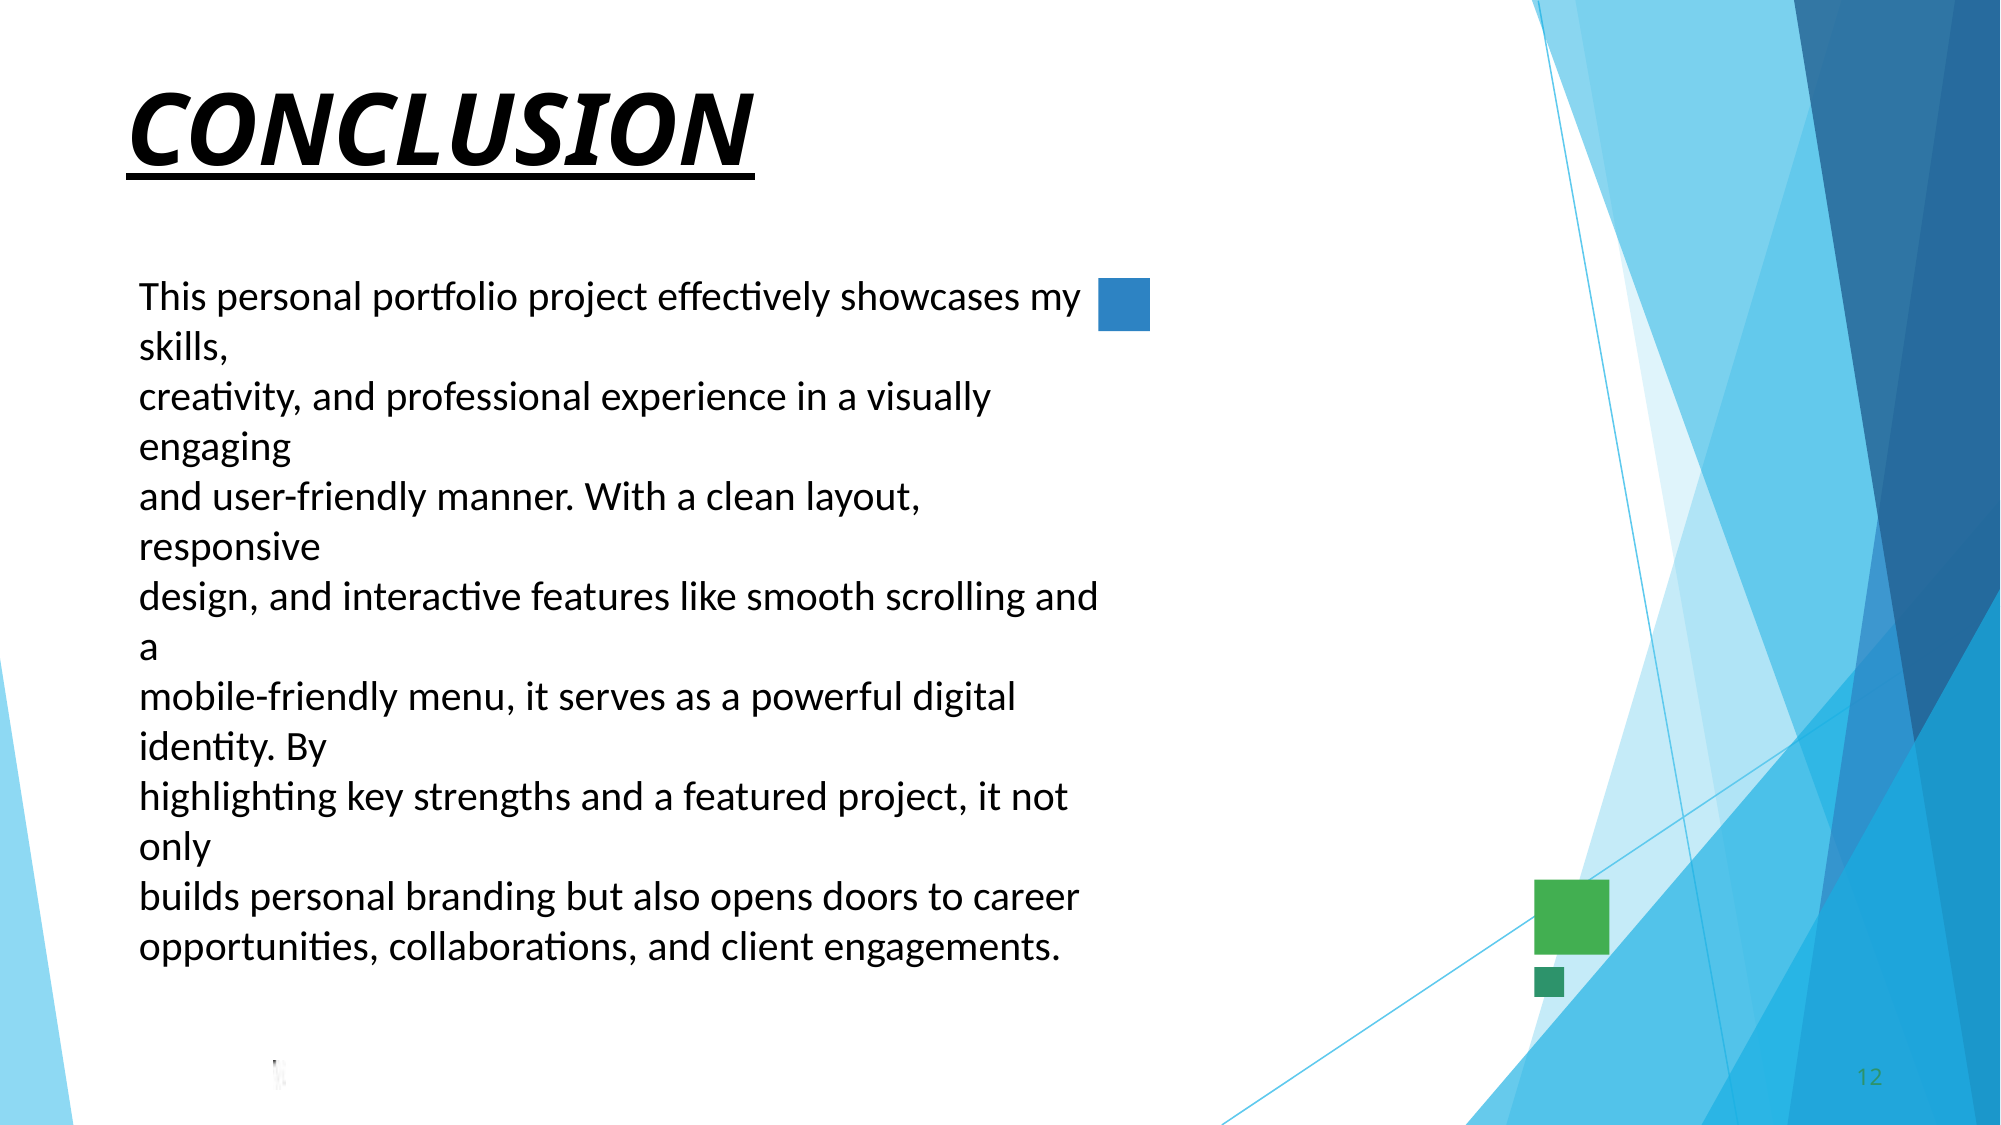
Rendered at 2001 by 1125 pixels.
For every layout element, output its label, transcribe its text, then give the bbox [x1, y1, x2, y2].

text_box This personal portfolio project effectively showcases my skills, creativity, and professional experience in a visually engaging and user-friendly manner. With a clean layout, responsive design, and interactive features like smooth scrolling and a mobile-friendly menu, it serves as a powerful digital identity. By highlighting key strengths and a featured project, it not only builds personal branding but also opens doors to career opportunities, collaborations, and client engagements. [123, 261, 1124, 977]
text_box [1124, 278, 1150, 332]
text_box [1534, 879, 1610, 955]
title CONCLUSION [123, 63, 875, 254]
picture [273, 1060, 287, 1091]
text_box [1849, 1061, 1888, 1095]
text_box [1534, 967, 1565, 997]
